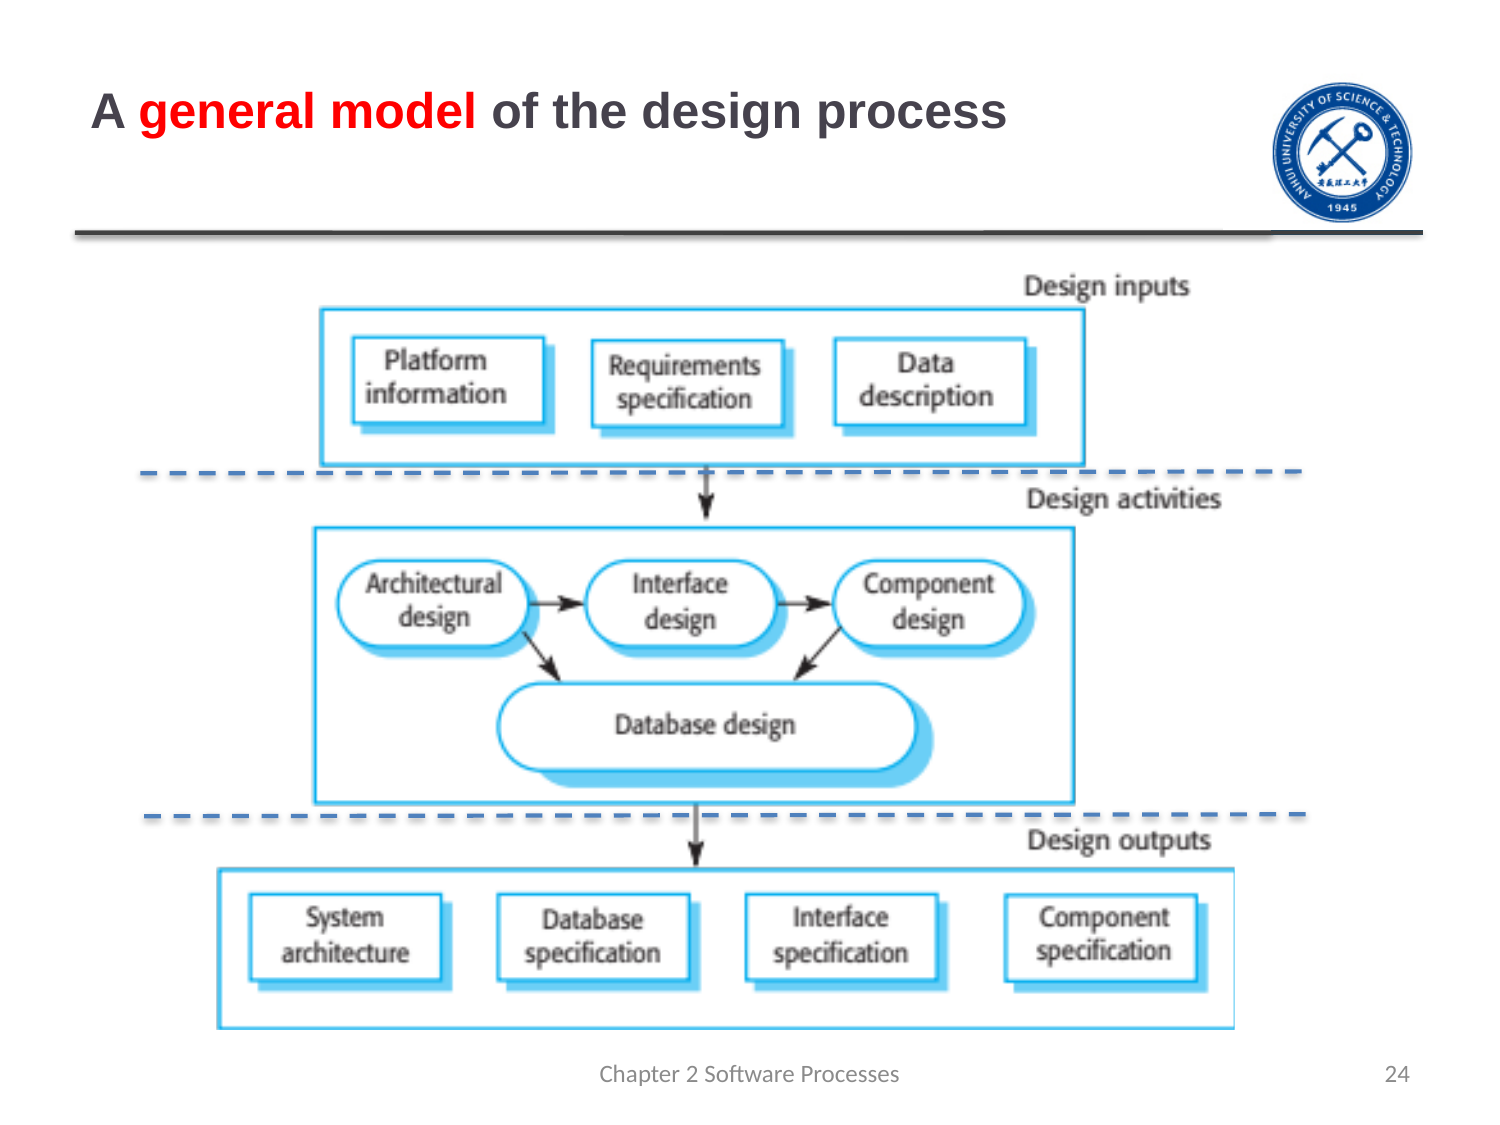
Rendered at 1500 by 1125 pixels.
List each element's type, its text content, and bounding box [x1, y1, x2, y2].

footer Chapter 2 Software Processes [512, 1042, 988, 1103]
title A general model of the design process [74, 44, 1272, 233]
picture [215, 817, 1235, 1030]
picture [1223, 34, 1430, 230]
picture [215, 268, 1235, 471]
slide_number 24 [1074, 1042, 1425, 1103]
picture [215, 474, 1235, 814]
